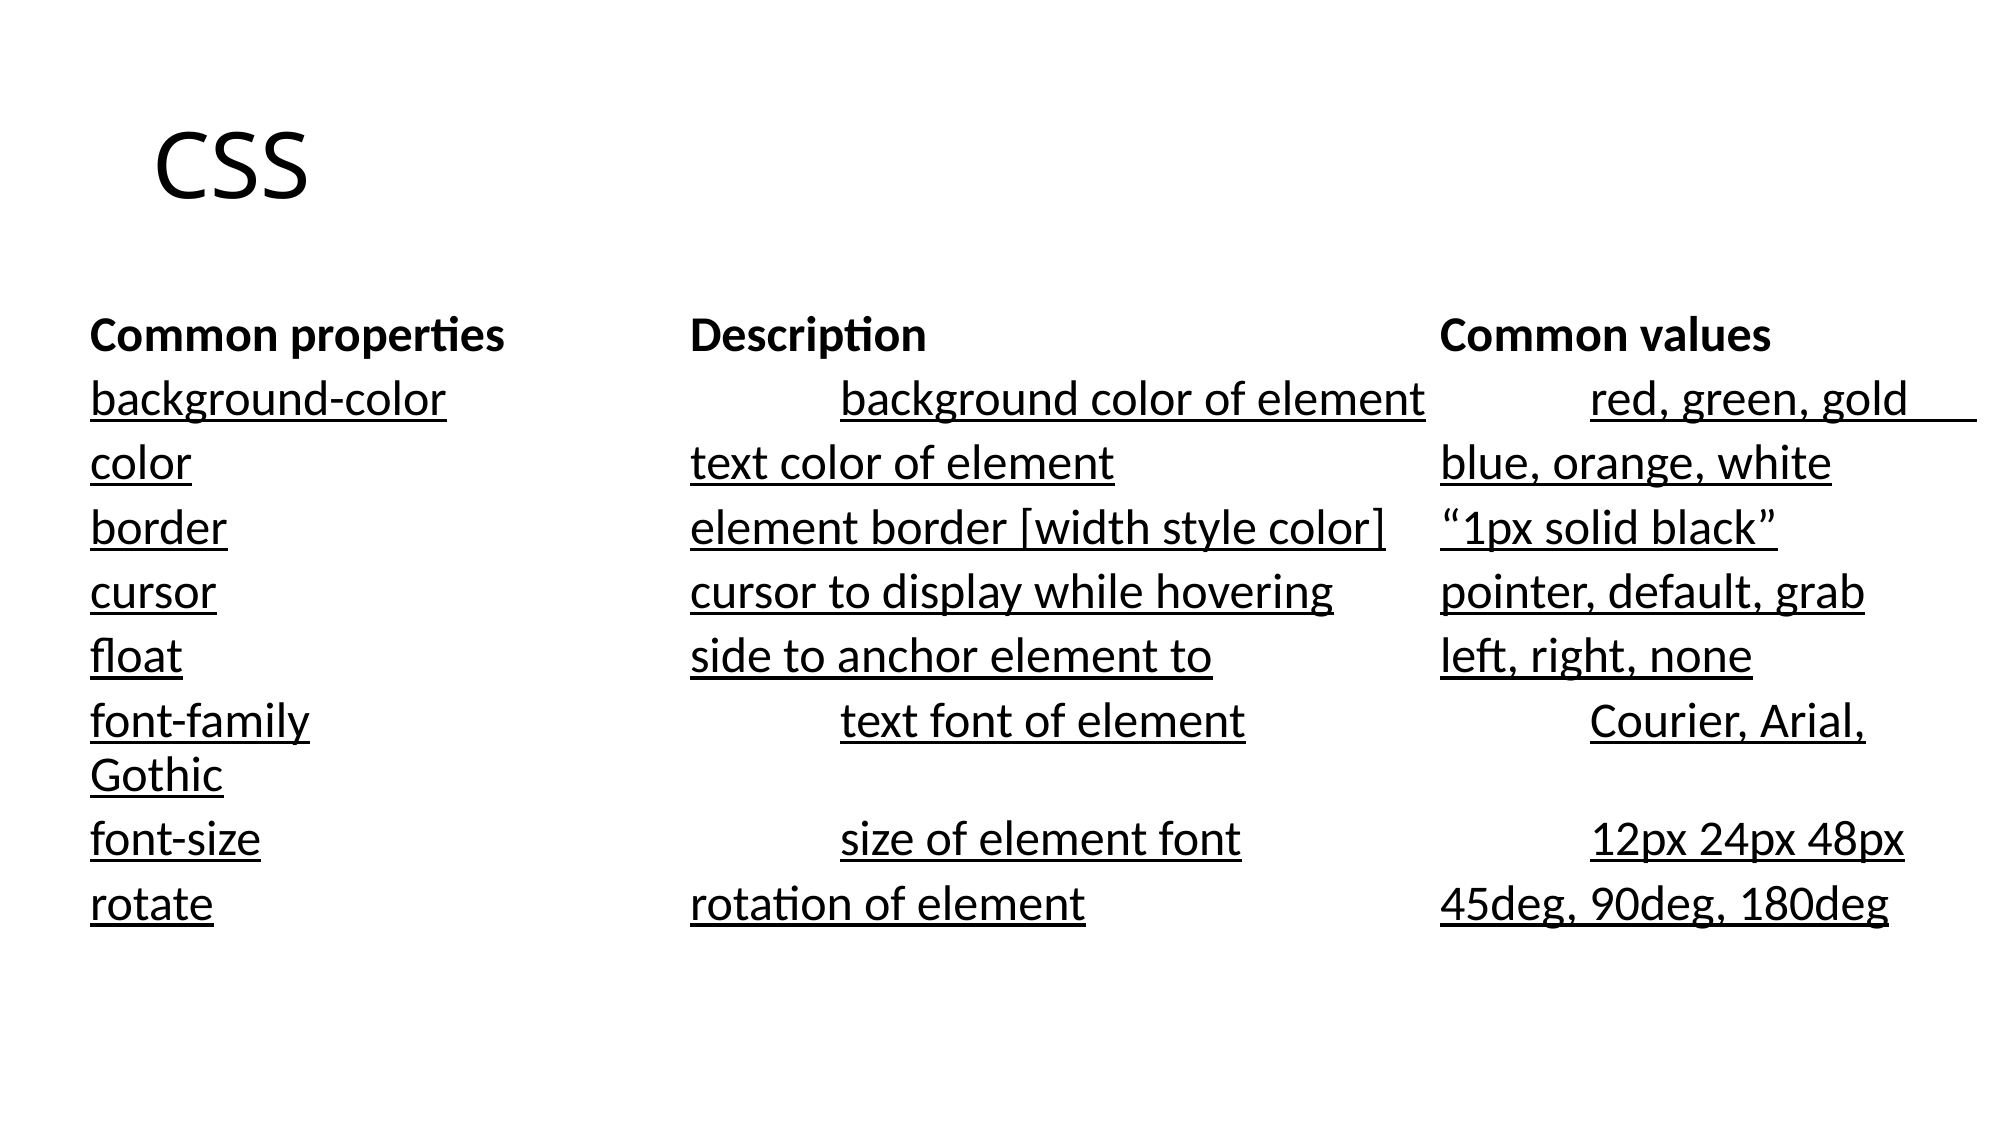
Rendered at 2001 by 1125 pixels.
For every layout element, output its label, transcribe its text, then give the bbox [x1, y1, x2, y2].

list Common properties Description Common values background-color background color of element red, green, gold color text color of element blue, orange, white border element border [width style color] “1px solid black” cursor cursor to display while hovering pointer, default, grab float side to anchor element to left, right, none font-family text font of element Courier, Arial, Gothic font-size size of element font 12px 24px 48px rotate rotation of element 45deg, 90deg, 180deg [0, 300, 2000, 1066]
title CSS [137, 59, 1863, 278]
